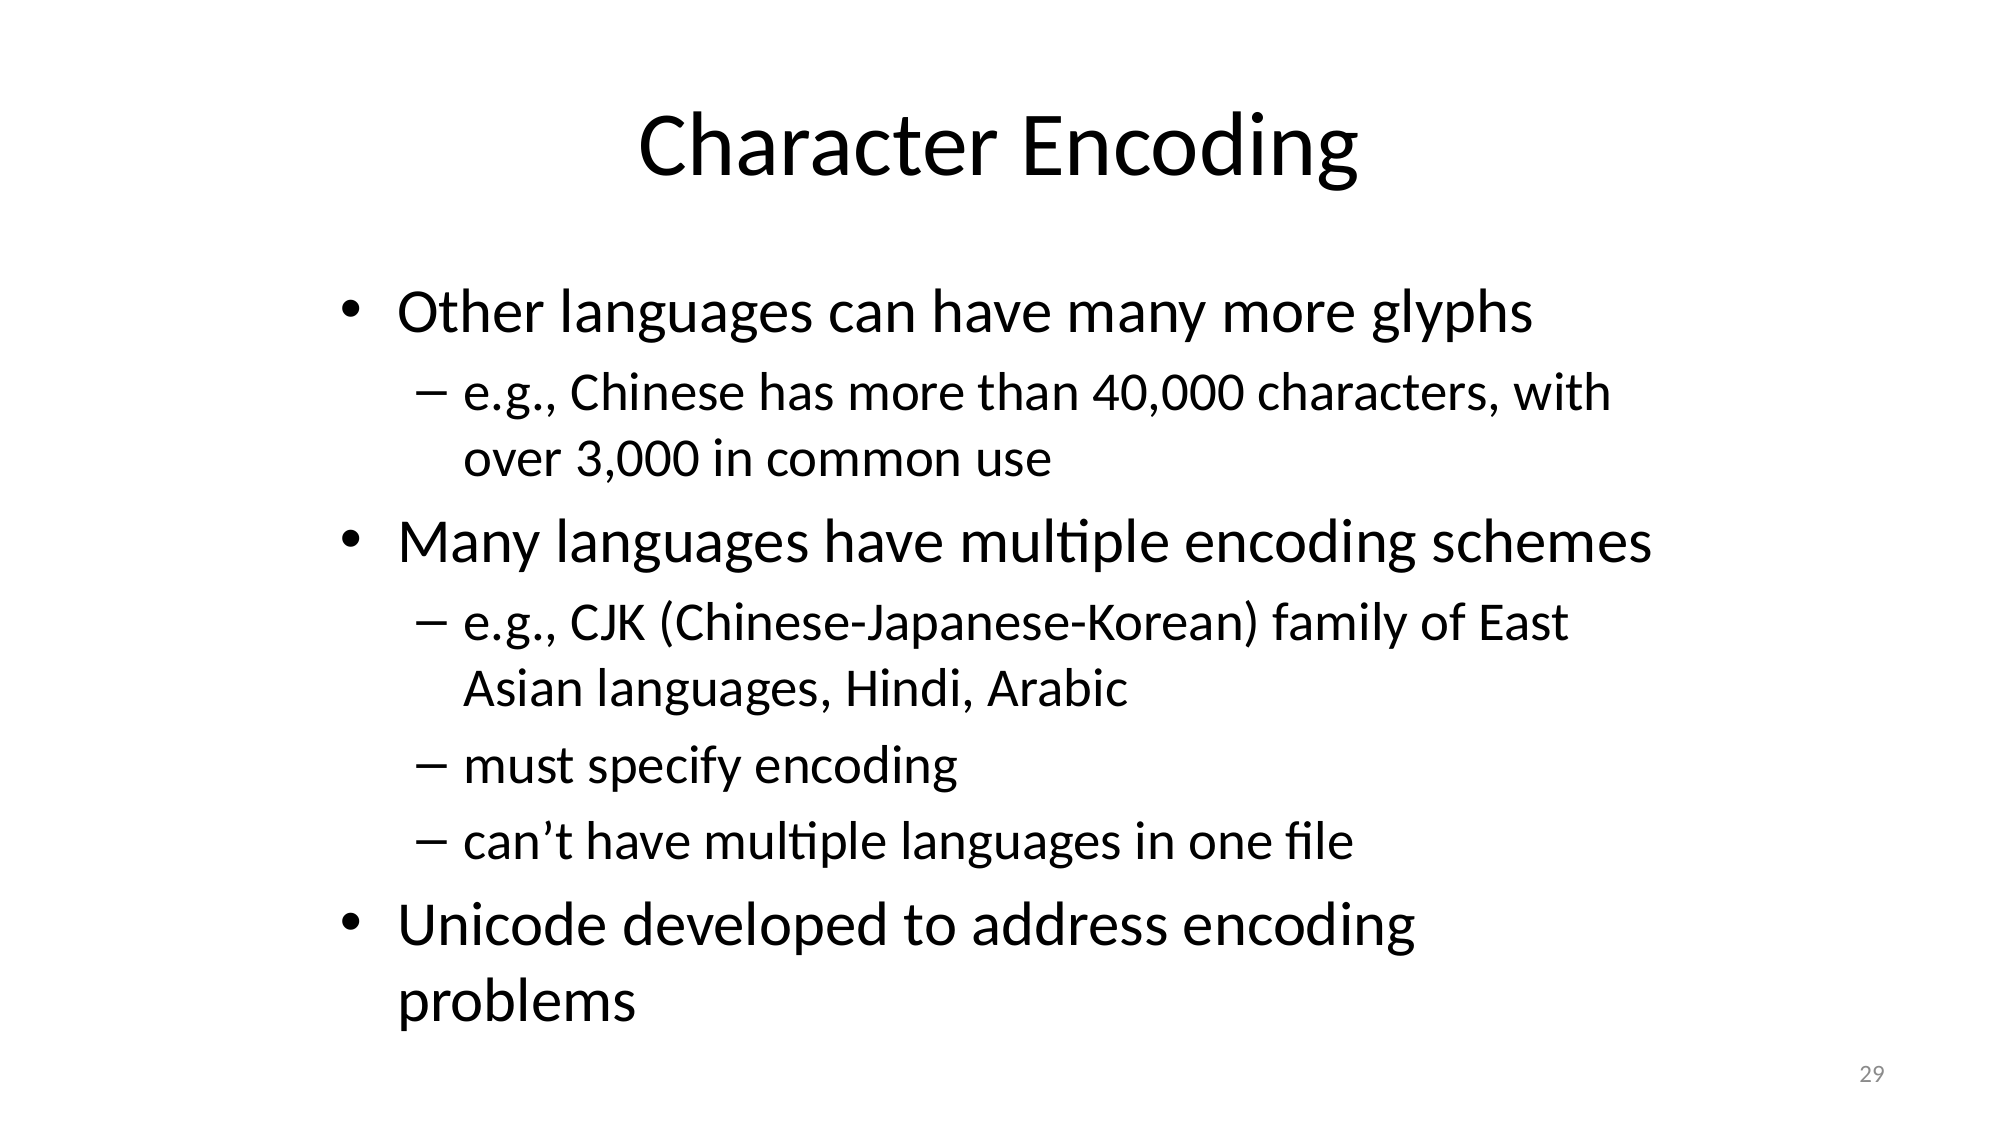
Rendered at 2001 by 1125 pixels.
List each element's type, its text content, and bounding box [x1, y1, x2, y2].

slide_number 29 [1433, 1042, 1900, 1103]
title Character Encoding [99, 45, 1900, 233]
list Other languages can have many more glyphs e.g., Chinese has more than 40,000 characters, with over 3,000 in common use Many languages have multiple encoding schemes e.g., CJK (Chinese-Japanese-Korean) family of East Asian languages, Hindi, Arabic must specify encoding can’t have multiple languages in one file Unicode developed to address encoding problems [324, 262, 1675, 1075]
